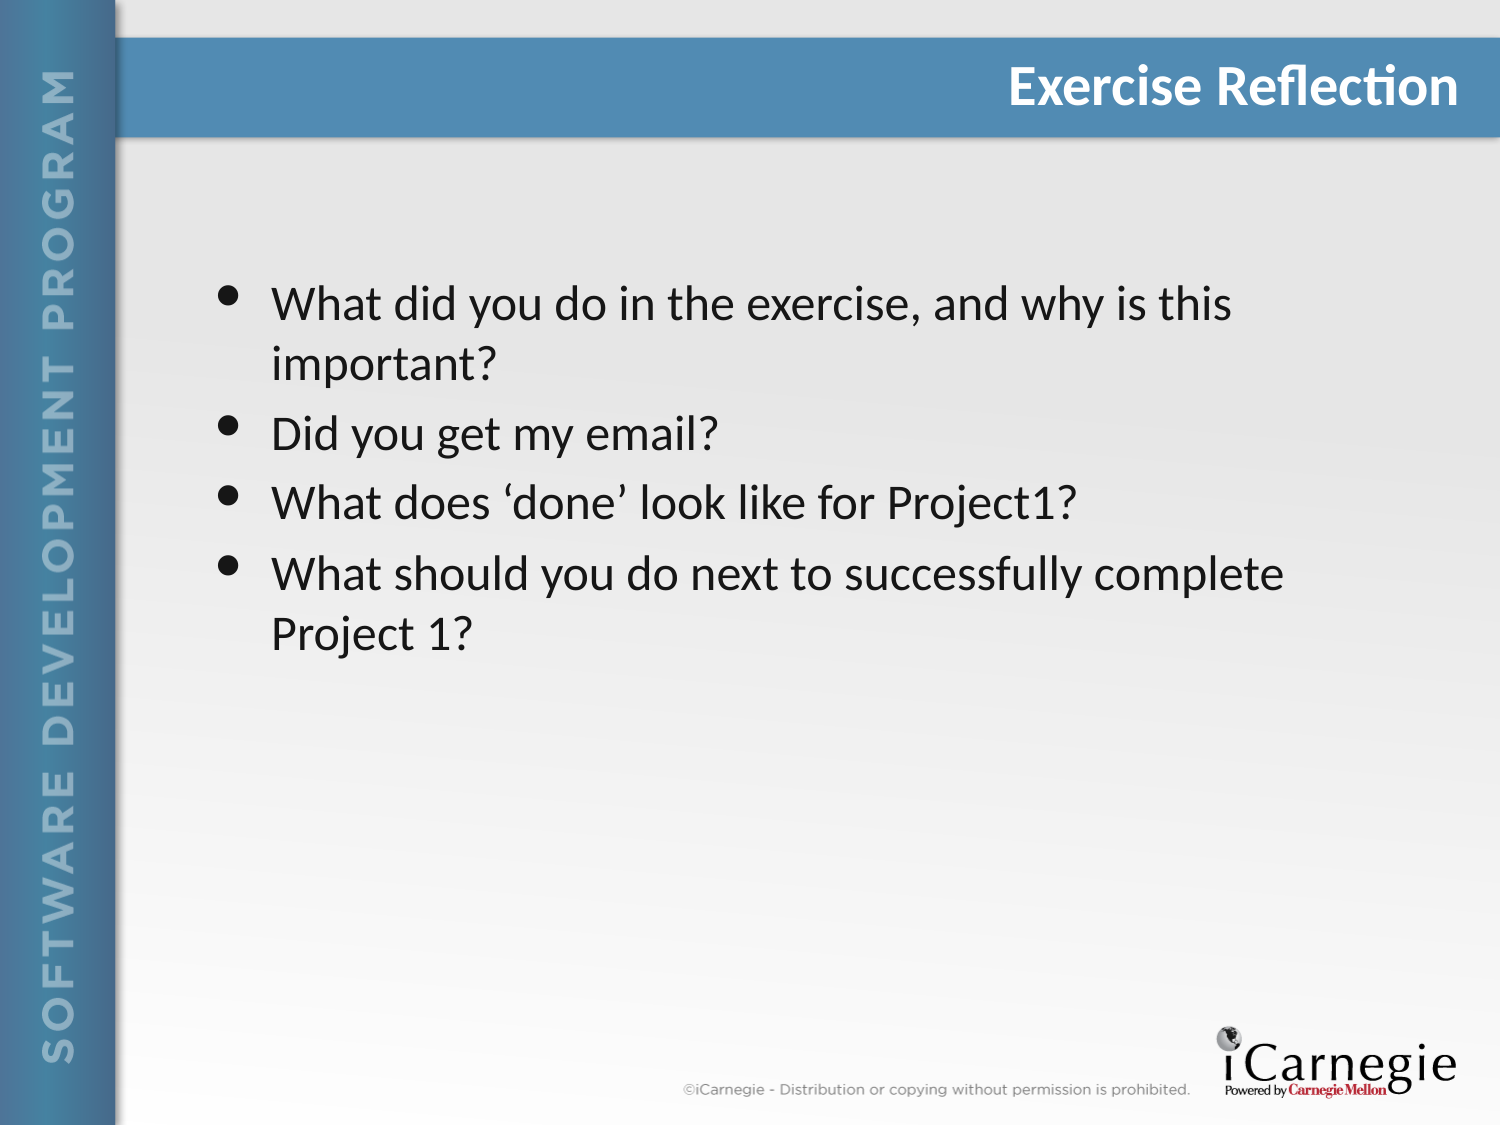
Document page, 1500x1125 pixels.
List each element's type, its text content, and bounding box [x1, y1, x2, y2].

picture [0, 0, 1500, 1125]
list What did you do in the exercise, and why is this important? Did you get my email? What does ‘done’ look like for Project1? What should you do next to successfully complete Project 1? [199, 262, 1426, 963]
text_box [125, 37, 1500, 138]
text_box Exercise Reflection [125, 37, 1475, 125]
